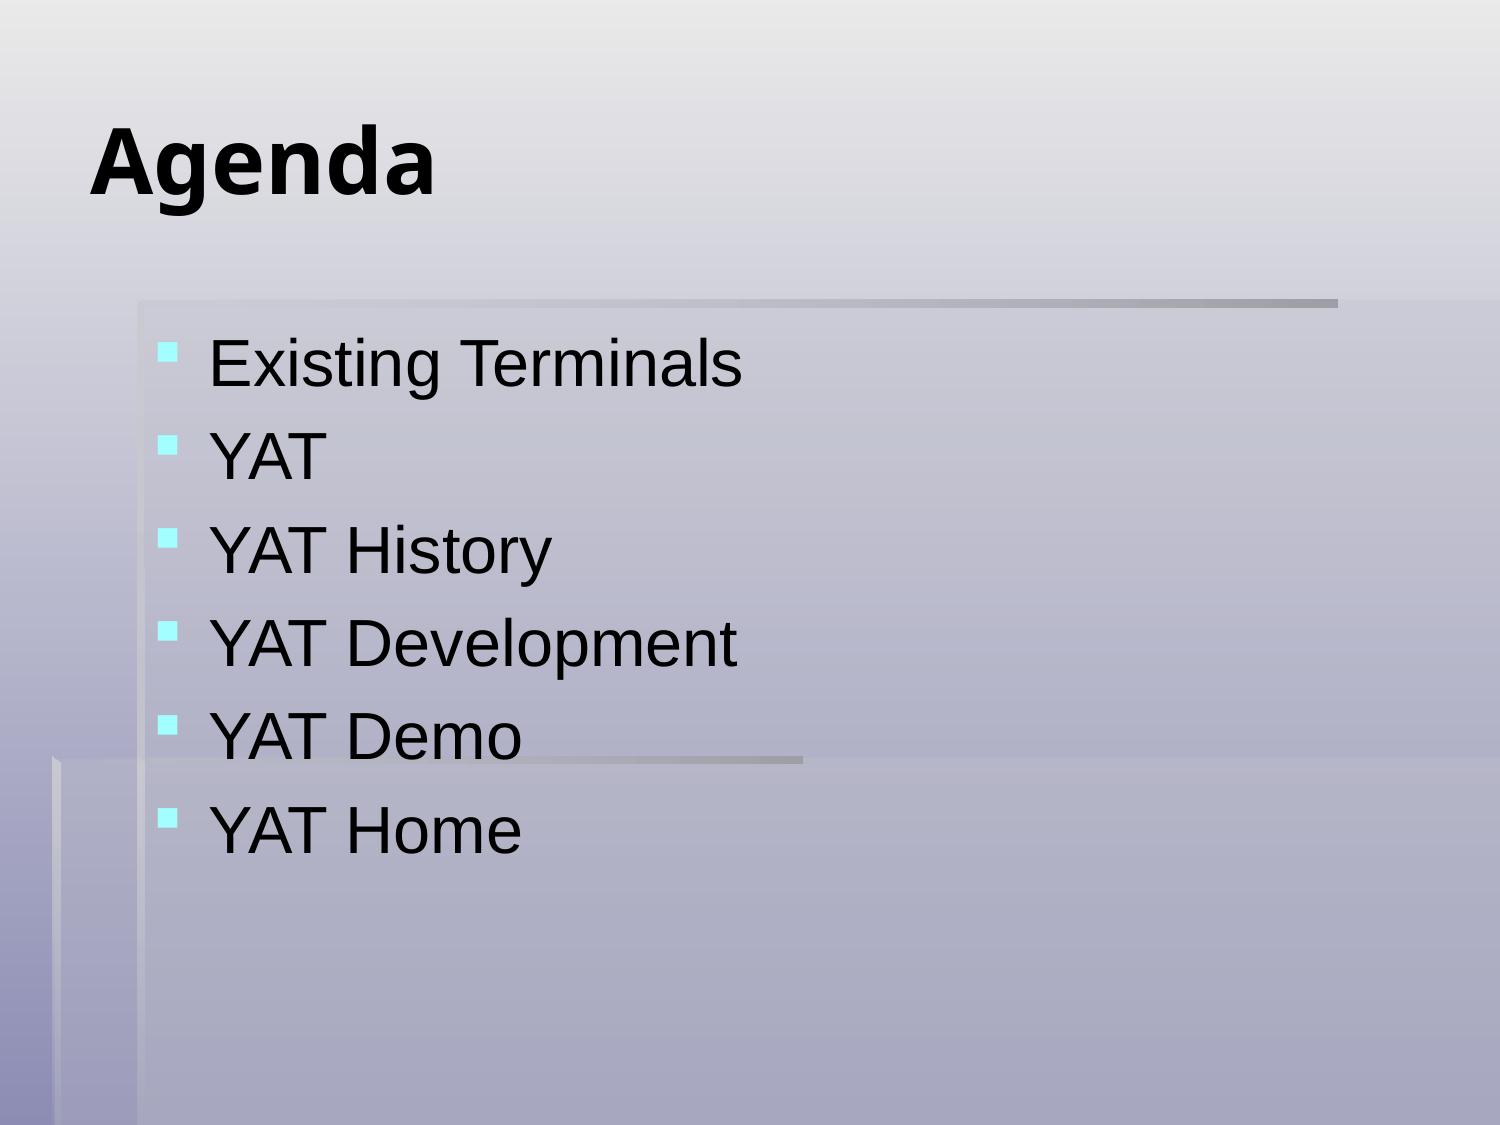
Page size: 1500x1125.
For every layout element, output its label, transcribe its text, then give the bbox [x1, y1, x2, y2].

title Agenda [74, 39, 1451, 276]
list Existing Terminals YAT YAT History YAT Development YAT Demo YAT Home [137, 312, 1452, 1001]
